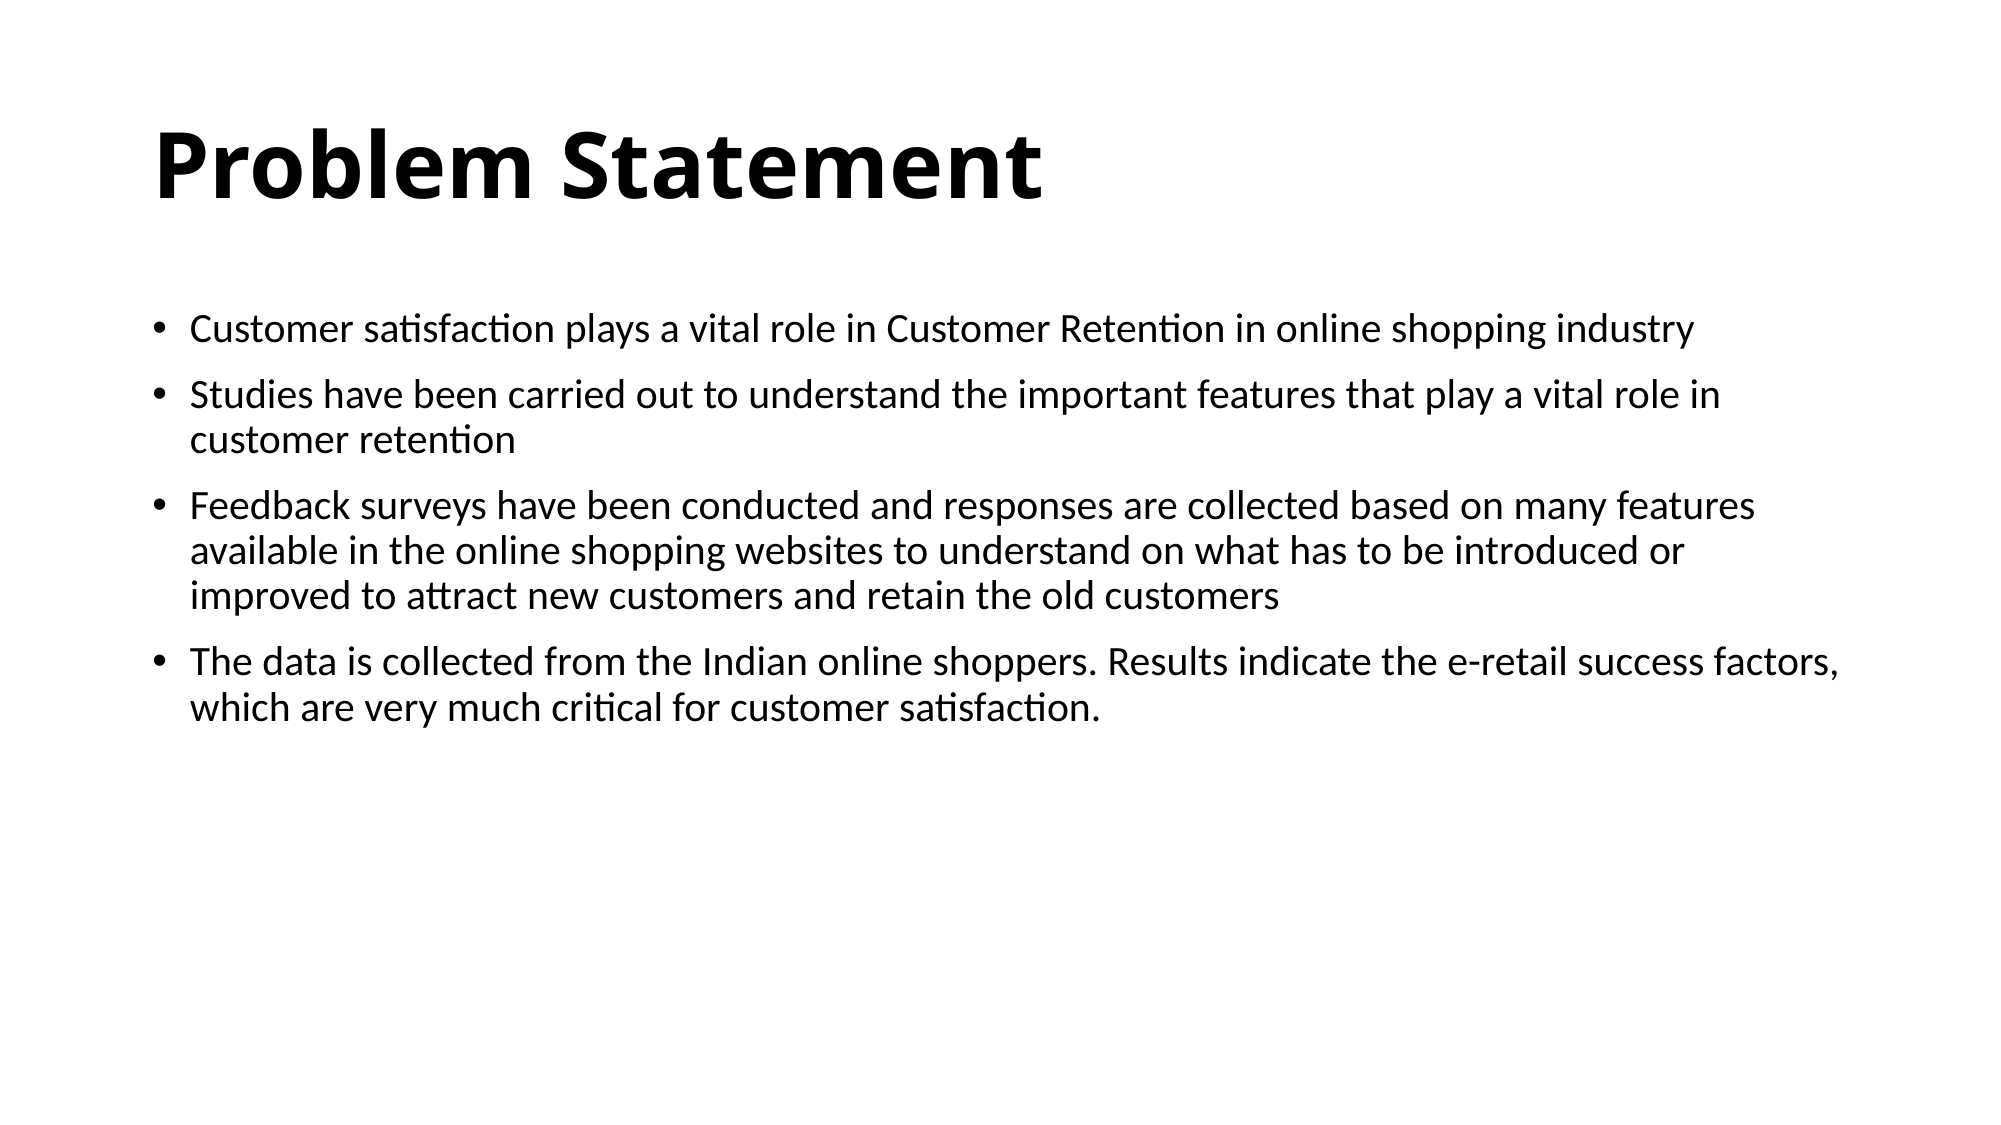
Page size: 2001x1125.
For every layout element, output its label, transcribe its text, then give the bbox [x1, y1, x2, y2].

list Customer satisfaction plays a vital role in Customer Retention in online shopping industry Studies have been carried out to understand the important features that play a vital role in customer retention Feedback surveys have been conducted and responses are collected based on many features available in the online shopping websites to understand on what has to be introduced or improved to attract new customers and retain the old customers The data is collected from the Indian online shoppers. Results indicate the e-retail success factors, which are very much critical for customer satisfaction. [137, 299, 1863, 1014]
title Problem Statement [137, 59, 1863, 278]
